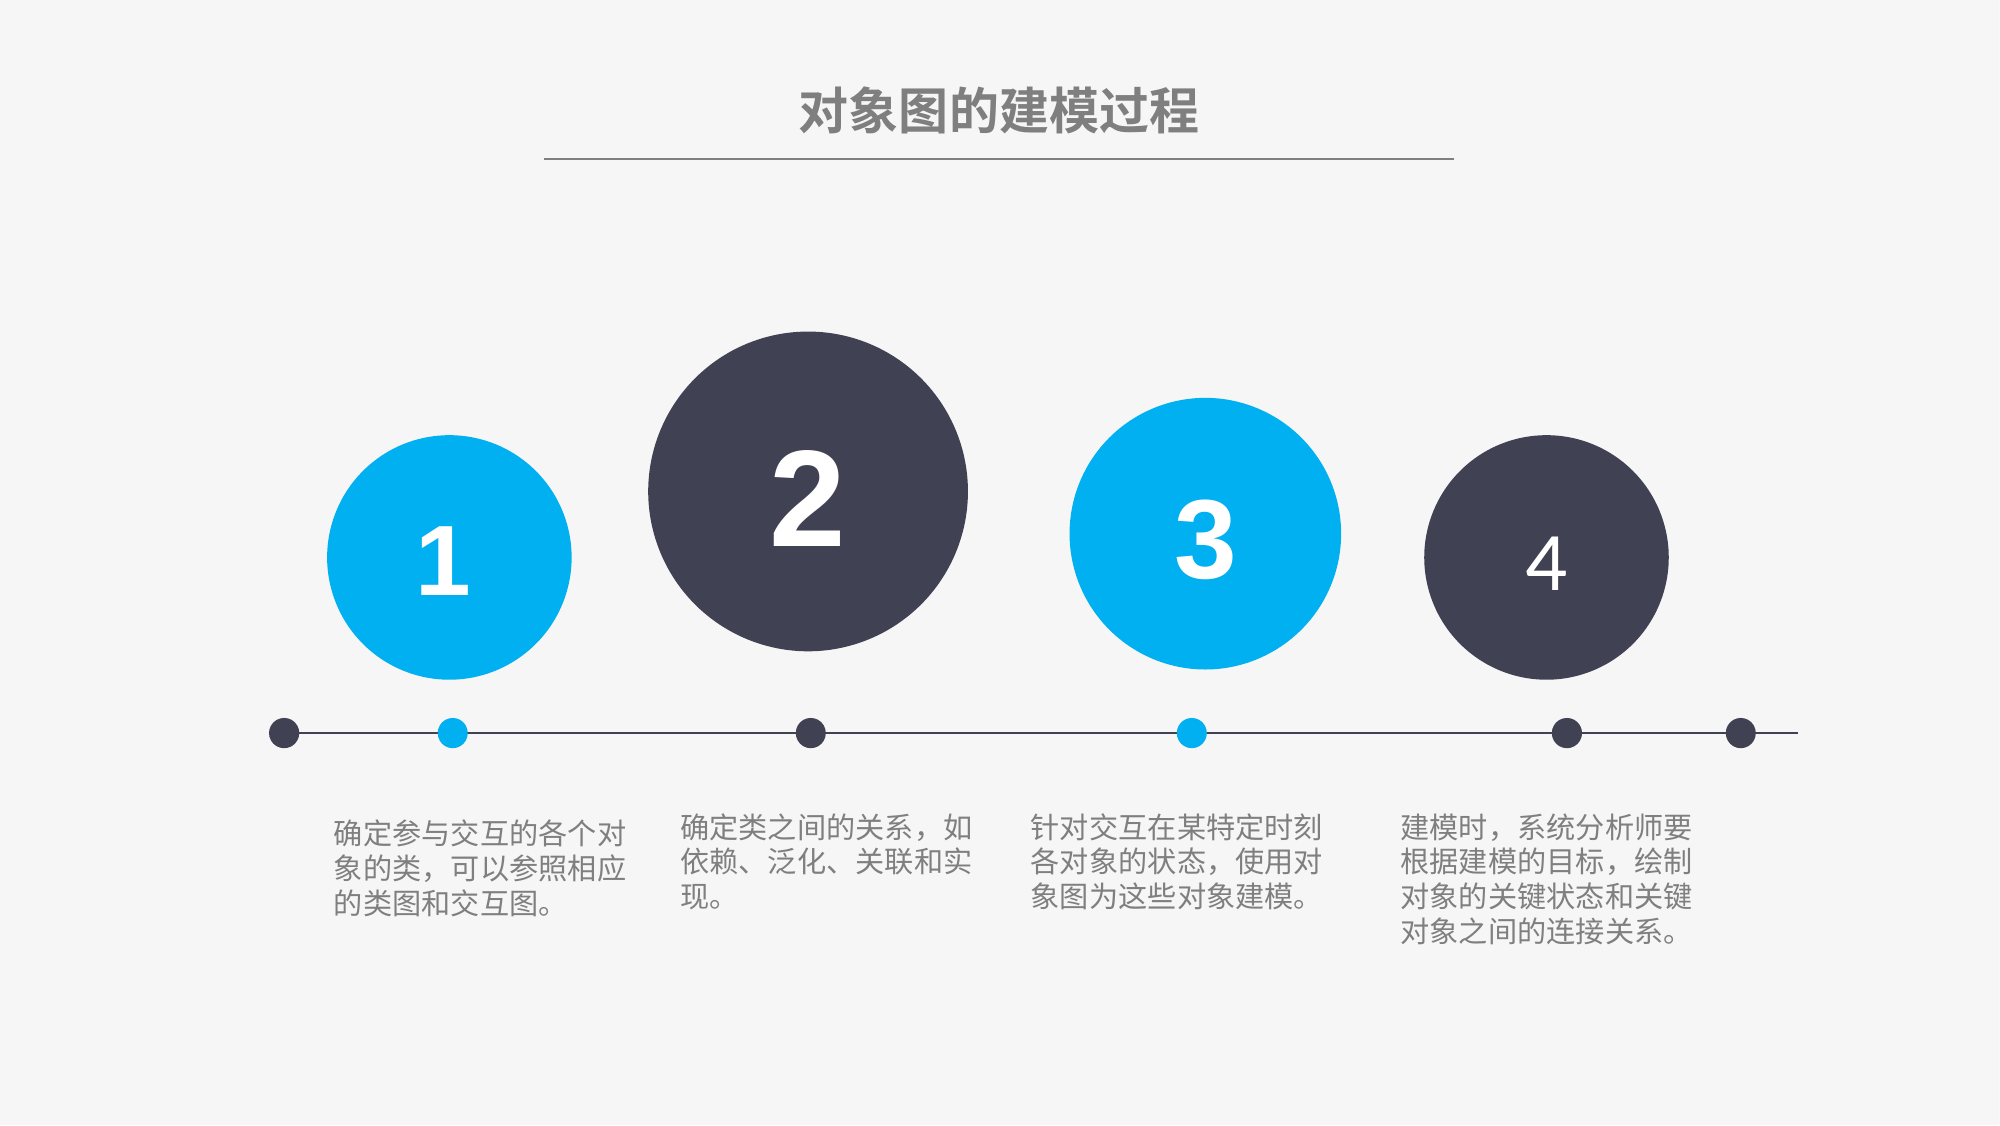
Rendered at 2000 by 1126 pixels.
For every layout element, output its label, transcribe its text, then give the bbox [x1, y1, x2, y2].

text_box 4 [1422, 433, 1671, 682]
text_box 2 [646, 329, 971, 654]
text_box [437, 717, 468, 732]
text_box 对象图的建模过程 [582, 79, 1416, 140]
text_box [325, 433, 574, 682]
text_box 建模时，系统分析师要根据建模的目标，绘制对象的关键状态和关键对象之间的连接关系。 [1385, 801, 1713, 957]
text_box [1554, 742, 1579, 749]
text_box [440, 742, 465, 749]
text_box [798, 742, 823, 749]
text_box [1551, 717, 1582, 732]
text_box [269, 717, 300, 749]
text_box 1 [400, 488, 486, 624]
text_box 确定类之间的关系，如依赖、泛化、关联和实现。 [665, 801, 993, 922]
text_box [1725, 717, 1756, 732]
text_box [1176, 717, 1207, 732]
text_box 3 [1067, 395, 1344, 672]
text_box [795, 717, 826, 732]
text_box 针对交互在某特定时刻各对象的状态，使用对象图为这些对象建模。 [1016, 801, 1344, 992]
text_box [1179, 742, 1204, 749]
text_box 确定参与交互的各个对象的类，可以参照相应的类图和交互图。 [319, 807, 647, 963]
text_box [1728, 742, 1753, 749]
